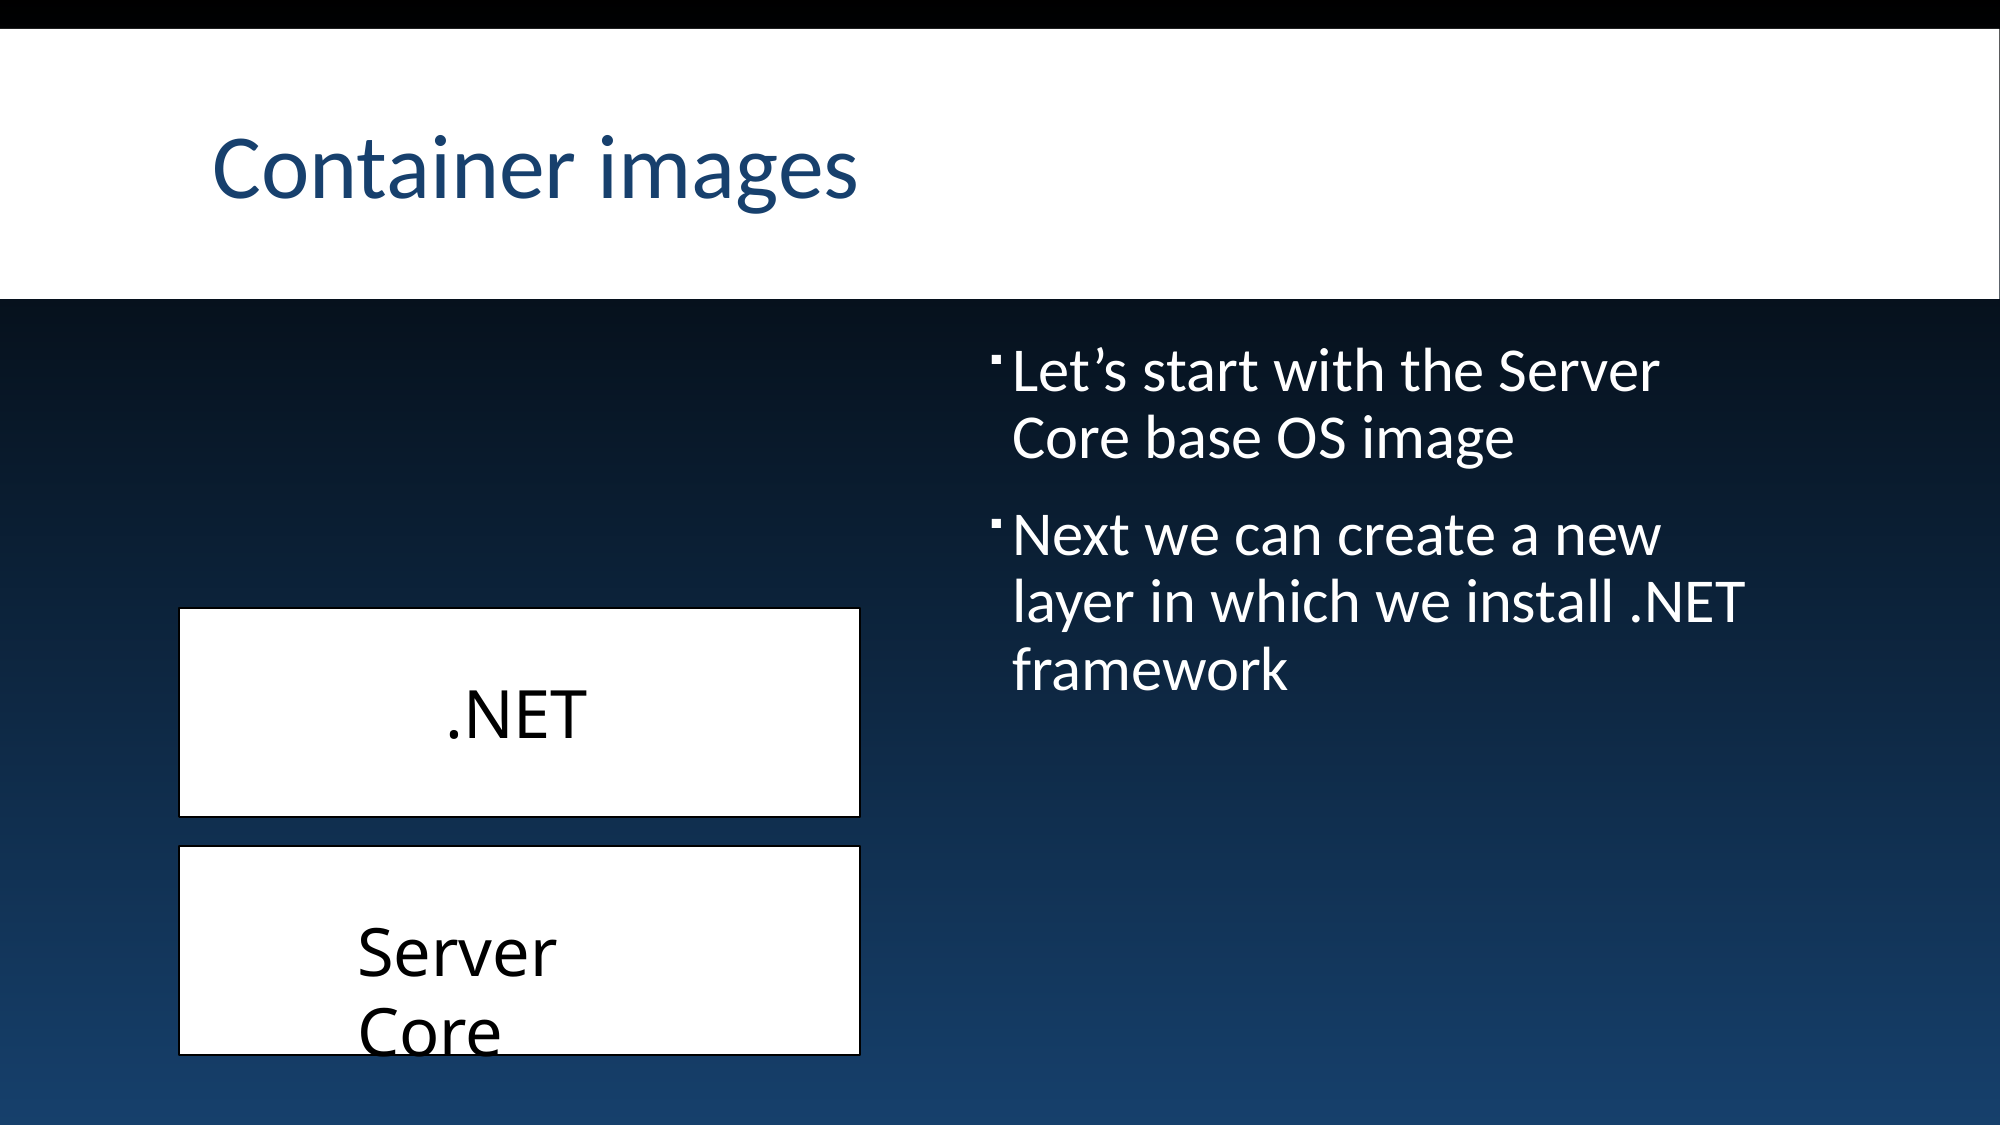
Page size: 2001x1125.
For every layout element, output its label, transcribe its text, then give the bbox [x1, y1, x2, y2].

title Container images [197, 46, 1803, 295]
text_box [178, 845, 861, 1056]
text_box [178, 607, 861, 818]
list Let’s start with the Server Core base OS image Next we can create a new layer in which we install .NET framework [967, 329, 1803, 1074]
text_box Server Core [342, 902, 697, 1077]
text_box .NET [430, 664, 609, 760]
